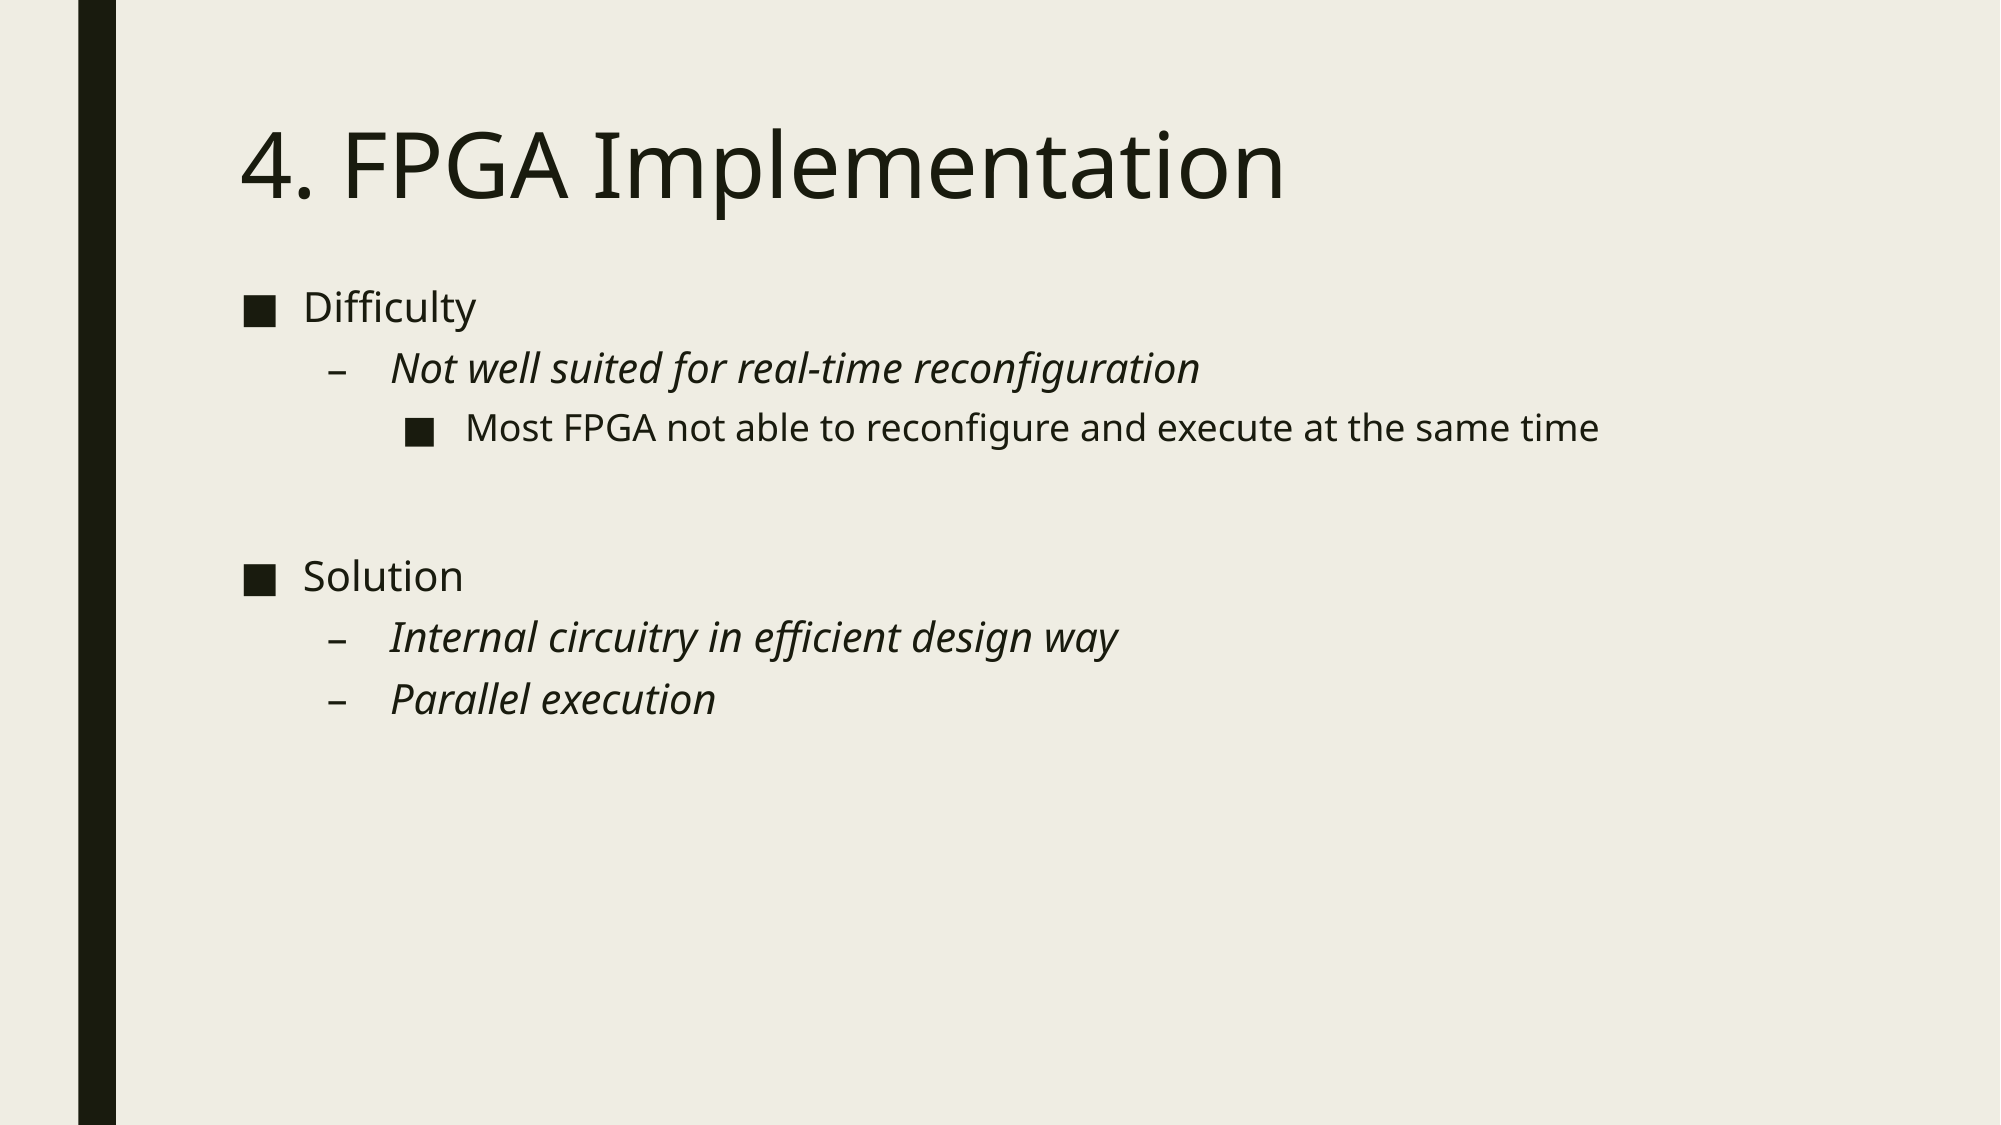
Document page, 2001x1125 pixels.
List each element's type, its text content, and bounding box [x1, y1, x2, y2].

title 4. FPGA Implementation [225, 112, 1800, 240]
text_box Difficulty Not well suited for real-time reconfiguration Most FPGA not able to reconfigure and execute at the same time [224, 276, 1800, 509]
text_box Solution Internal circuitry in efficient design way Parallel execution [224, 545, 1800, 778]
